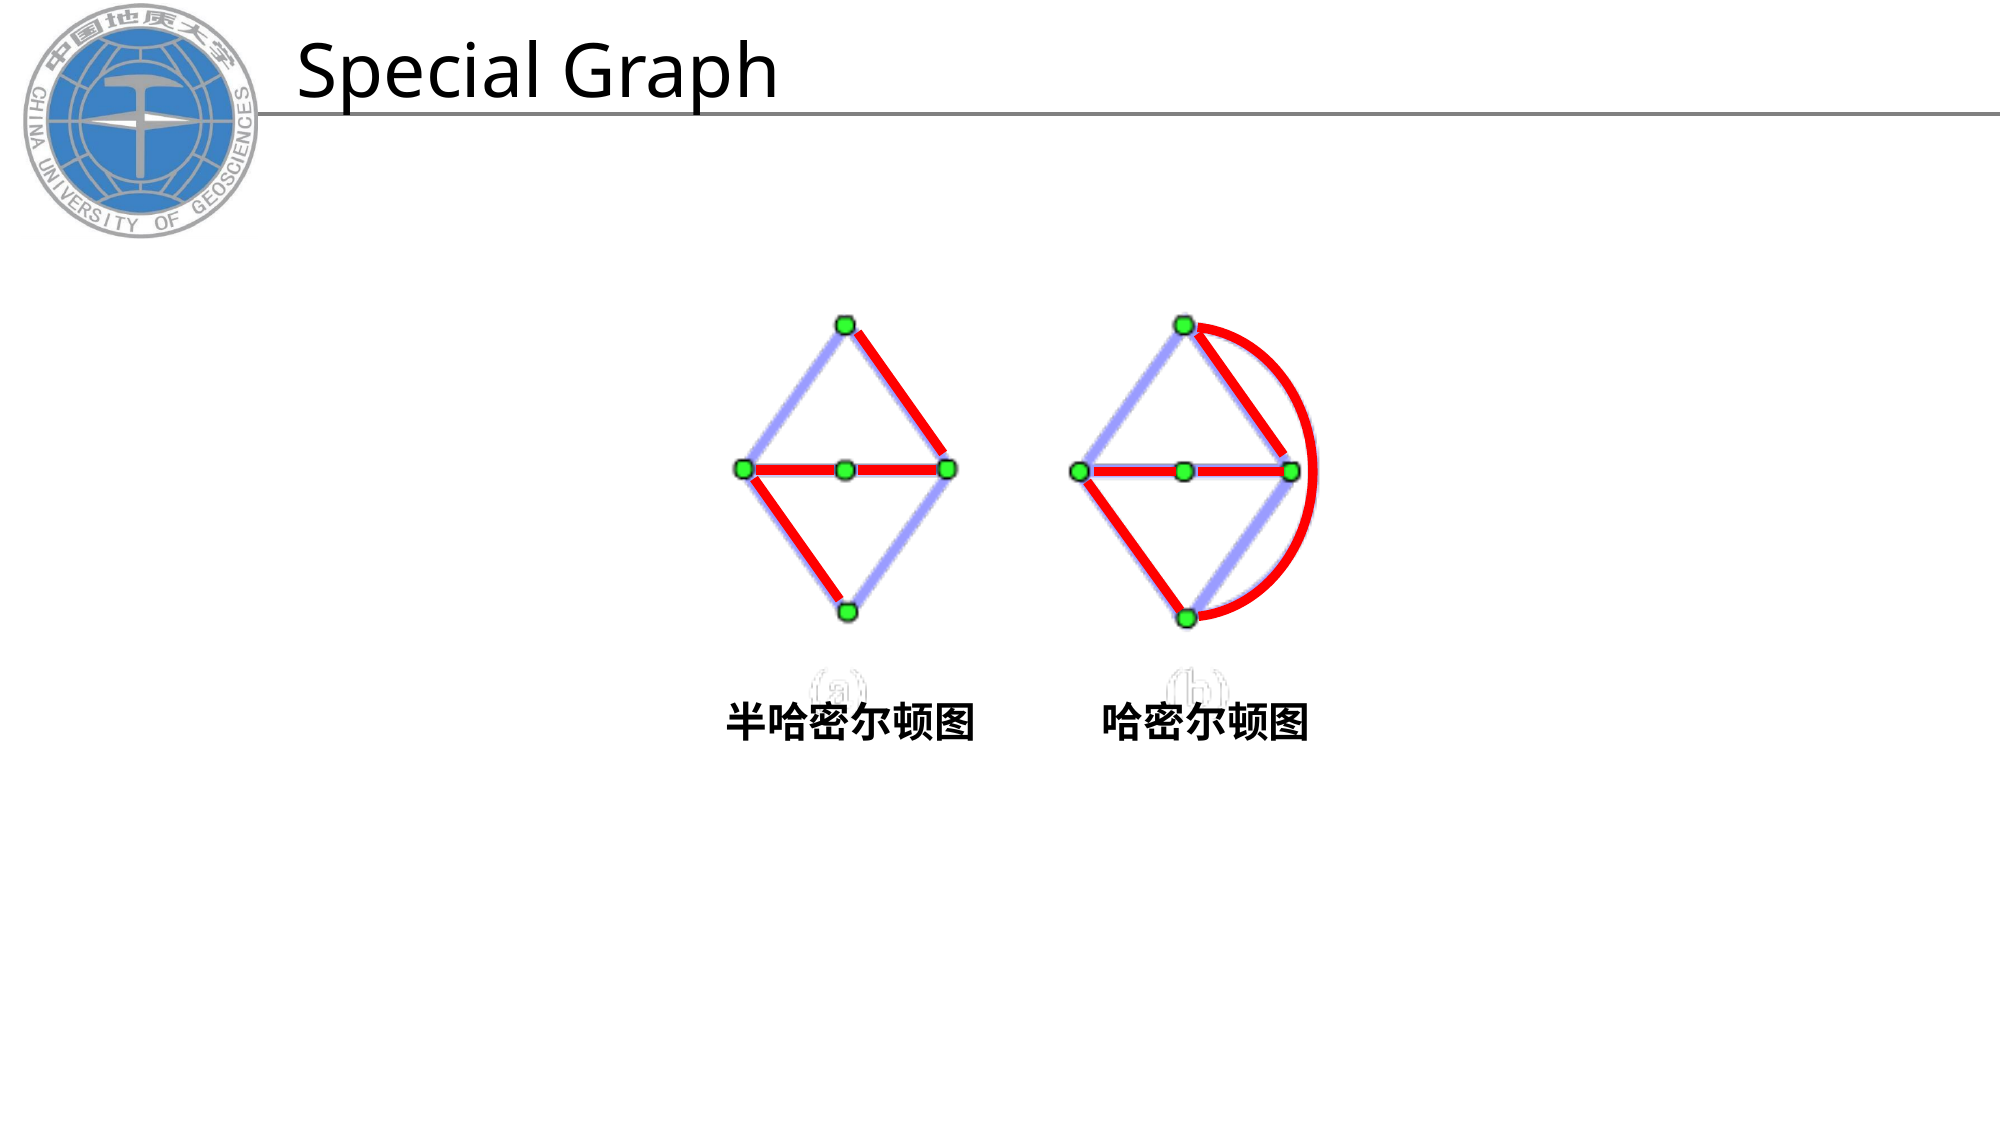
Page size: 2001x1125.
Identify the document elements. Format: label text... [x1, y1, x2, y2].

picture [21, 3, 258, 239]
text_box 半哈密尔顿图 [710, 735, 1019, 754]
picture [710, 285, 1322, 735]
text_box 哈密尔顿图 [1087, 688, 1363, 754]
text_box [753, 326, 1313, 617]
text_box Special Graph [281, 15, 1575, 120]
